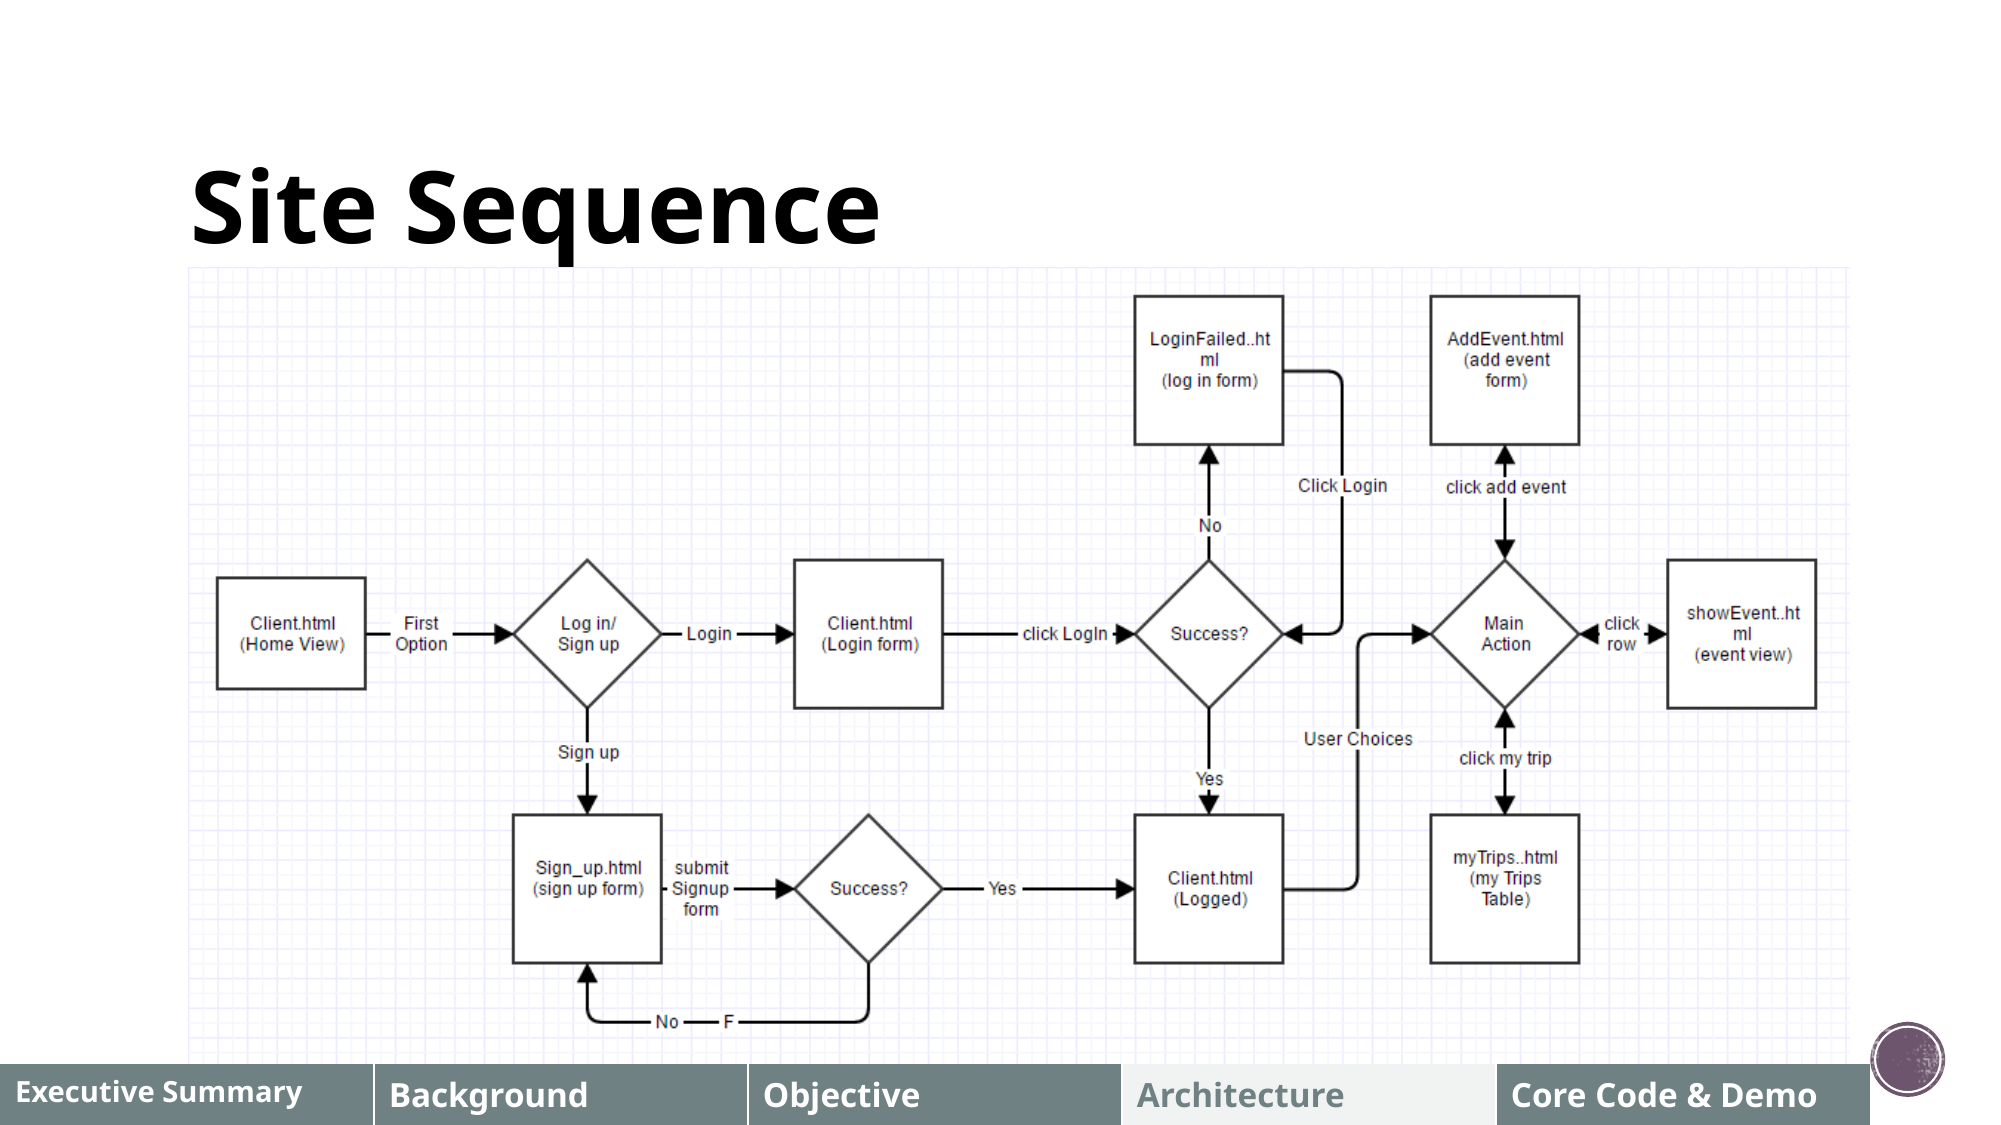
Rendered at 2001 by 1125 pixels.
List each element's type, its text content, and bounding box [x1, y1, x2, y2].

title Site Sequence [175, 79, 1826, 344]
table_header Architecture [1123, 1064, 1495, 1125]
table_header Executive Summary [0, 1064, 373, 1125]
table_header Background [375, 1064, 747, 1125]
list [190, 269, 1849, 1062]
table_header Objective [749, 1064, 1121, 1125]
table_header Core Code & Demo [1497, 1064, 1870, 1125]
